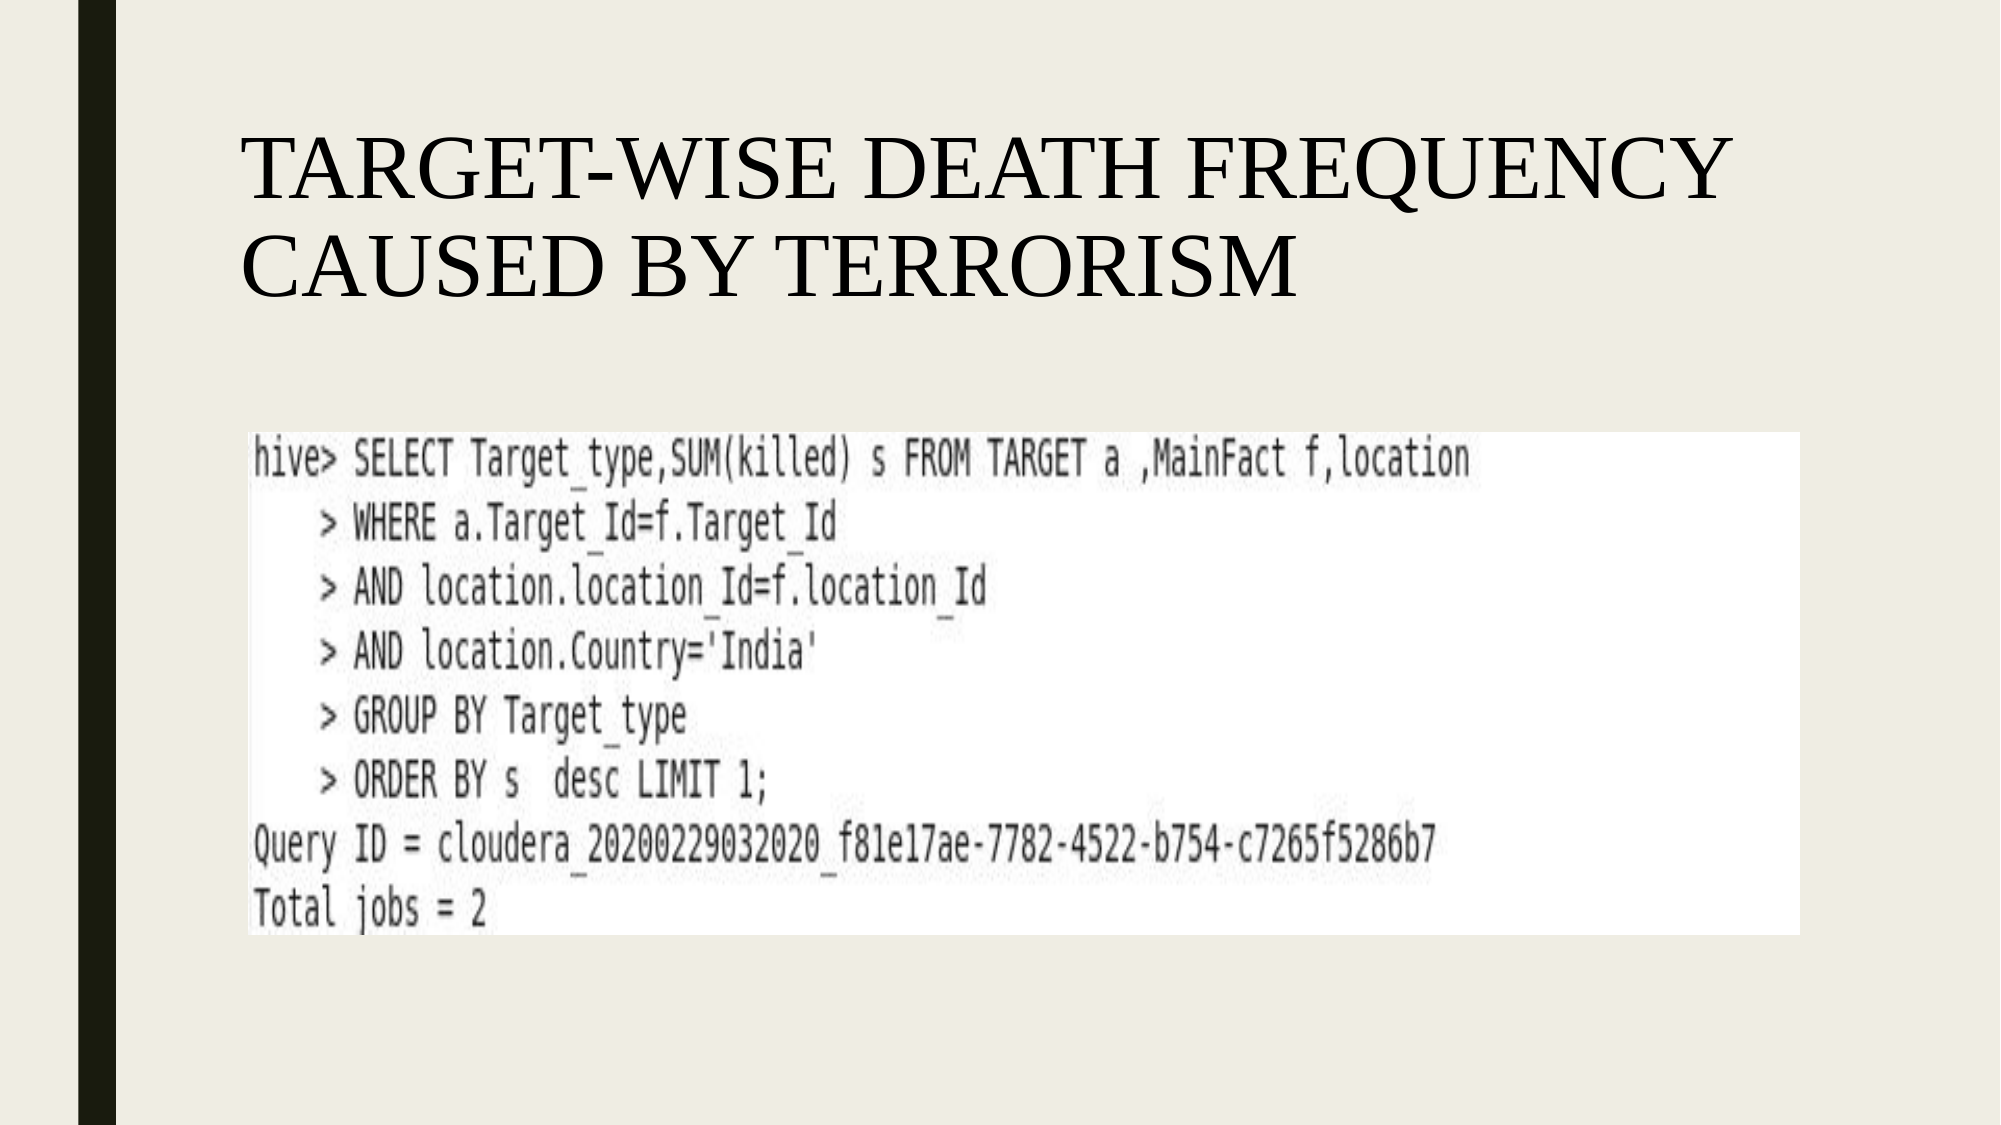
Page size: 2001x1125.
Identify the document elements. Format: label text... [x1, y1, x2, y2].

title TARGET-WISE DEATH FREQUENCY CAUSED BY TERRORISM [225, 112, 1800, 357]
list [248, 432, 1800, 935]
